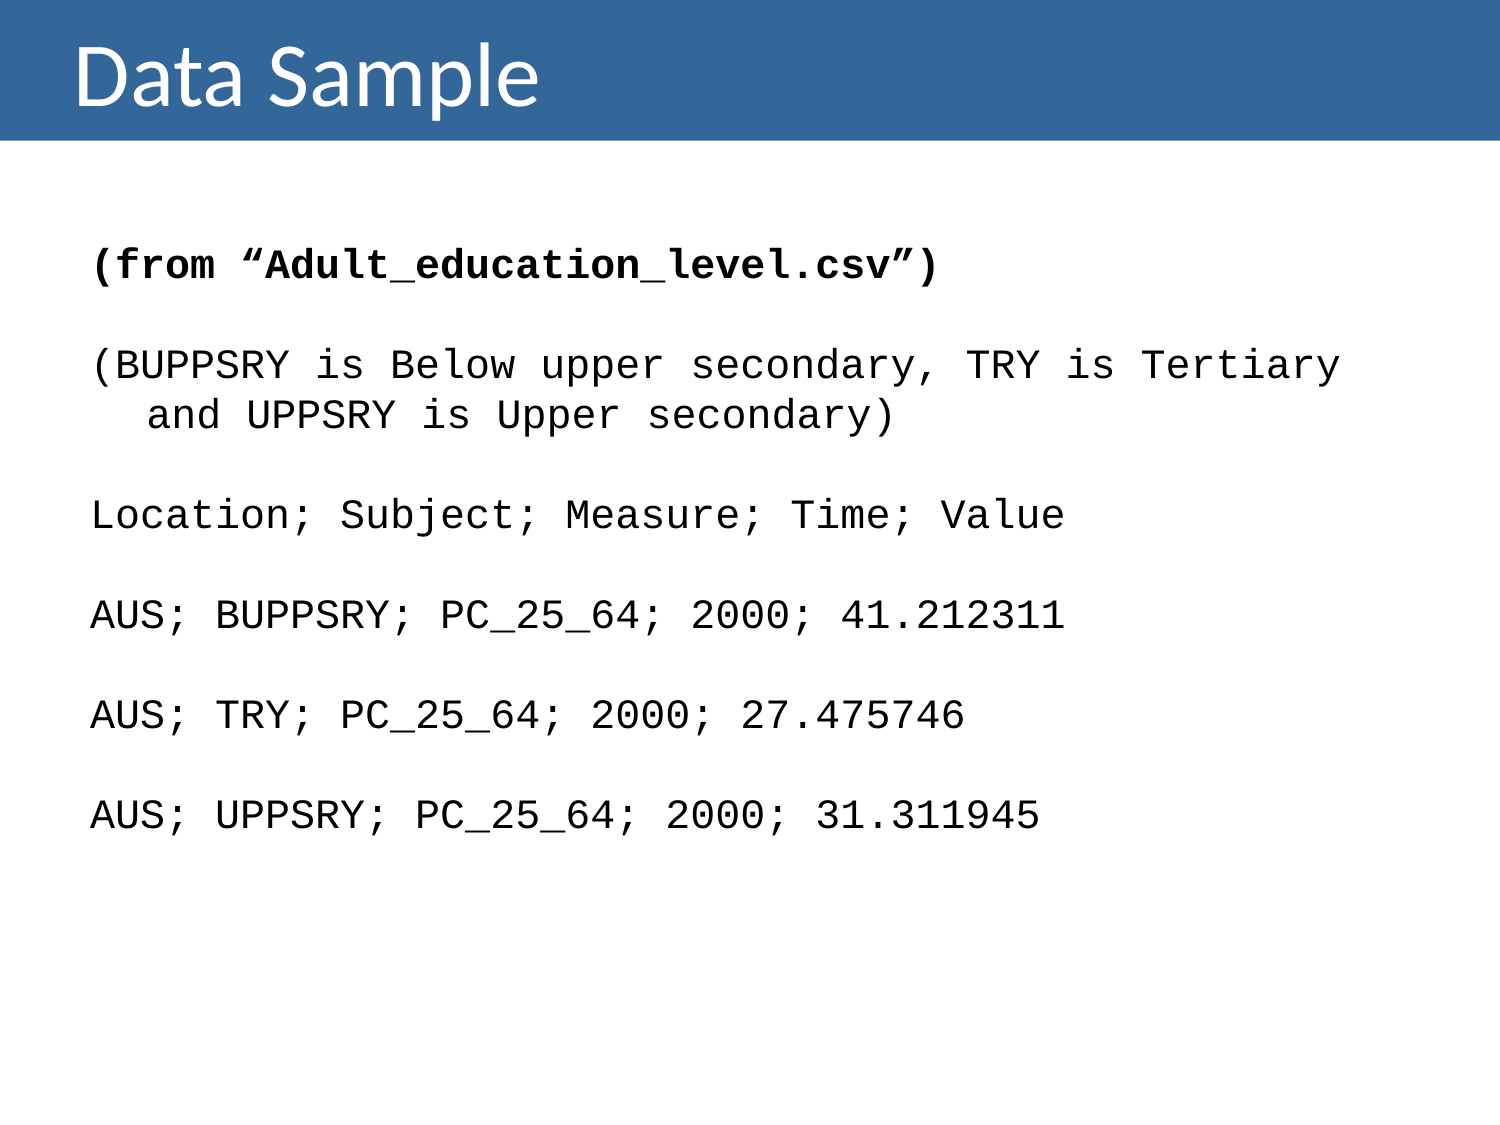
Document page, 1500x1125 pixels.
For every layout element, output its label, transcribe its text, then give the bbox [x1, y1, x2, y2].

title Data Sample [0, 0, 1500, 141]
list (from “Adult_education_level.csv”) (BUPPSRY is Below upper secondary, TRY is Tertiary and UPPSRY is Upper secondary) Location; Subject; Measure; Time; Value AUS; BUPPSRY; PC_25_64; 2000; 41.212311 AUS; TRY; PC_25_64; 2000; 27.475746 AUS; UPPSRY; PC_25_64; 2000; 31.311945 [75, 179, 1425, 1035]
